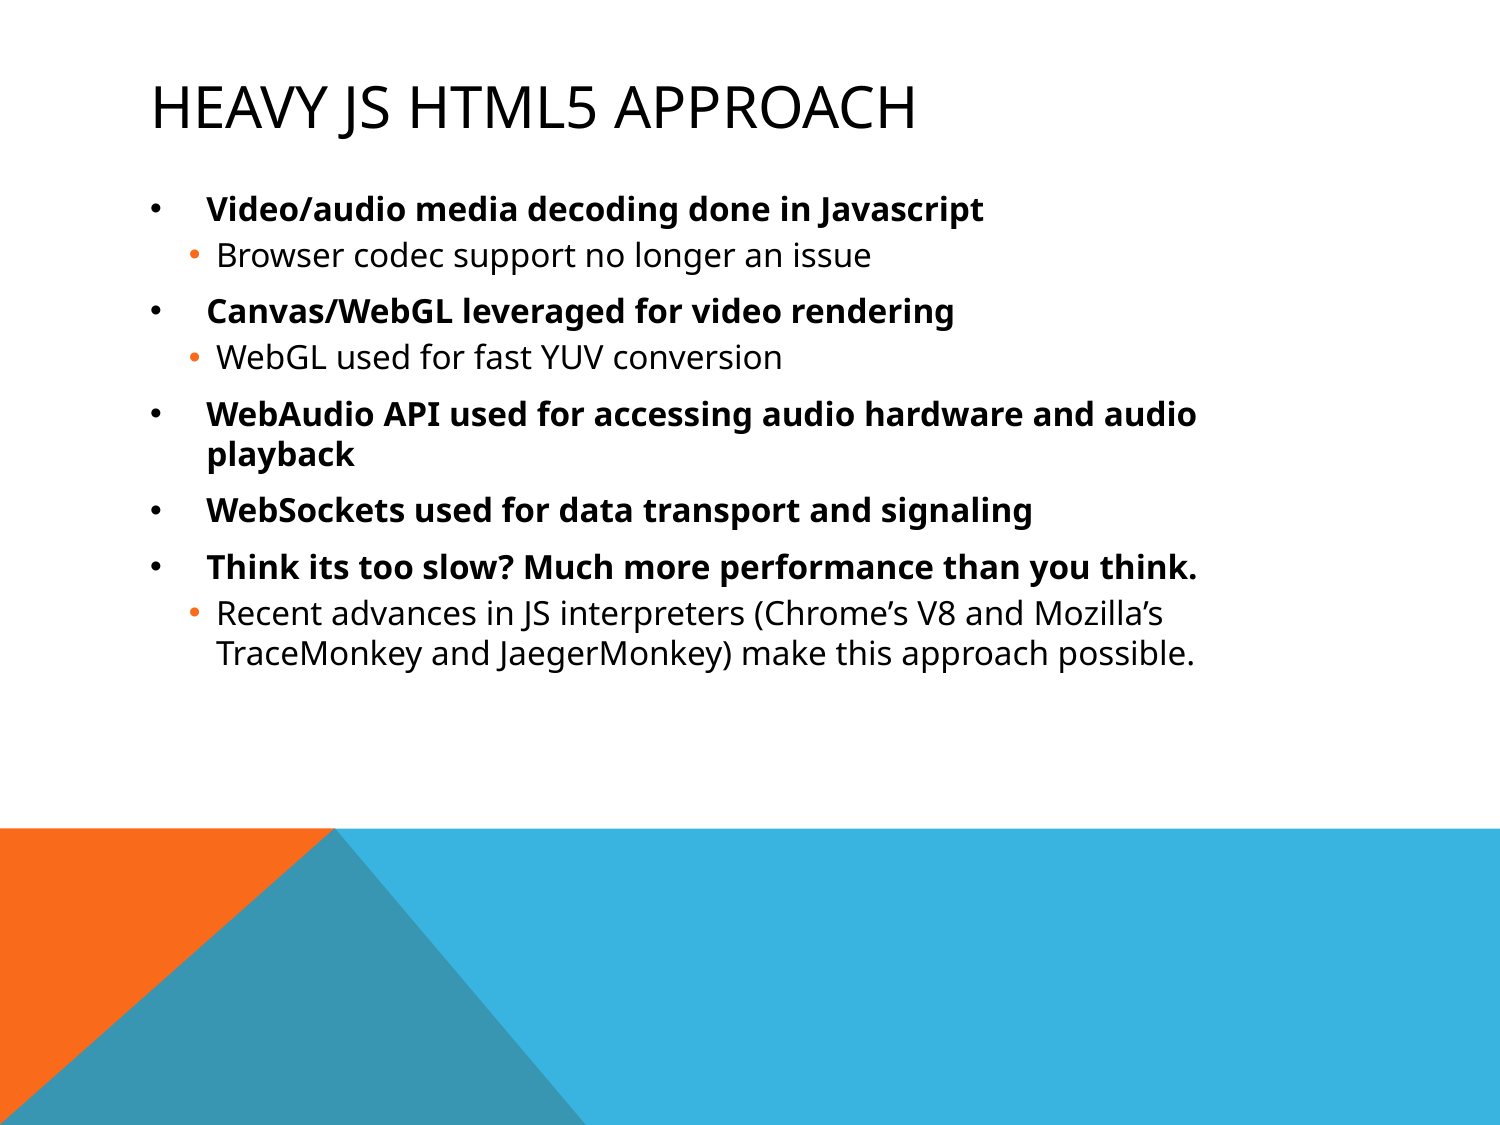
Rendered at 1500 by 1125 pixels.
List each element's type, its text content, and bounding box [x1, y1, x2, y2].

list Video/audio media decoding done in Javascript Browser codec support no longer an issue Canvas/WebGL leveraged for video rendering WebGL used for fast YUV conversion WebAudio API used for accessing audio hardware and audio playback WebSockets used for data transport and signaling Think its too slow? Much more performance than you think. Recent advances in JS interpreters (Chrome’s V8 and Mozilla’s TraceMonkey and JaegerMonkey) make this approach possible. [135, 180, 1369, 768]
title Heavy JS HTML5 Approach [135, 60, 1369, 150]
